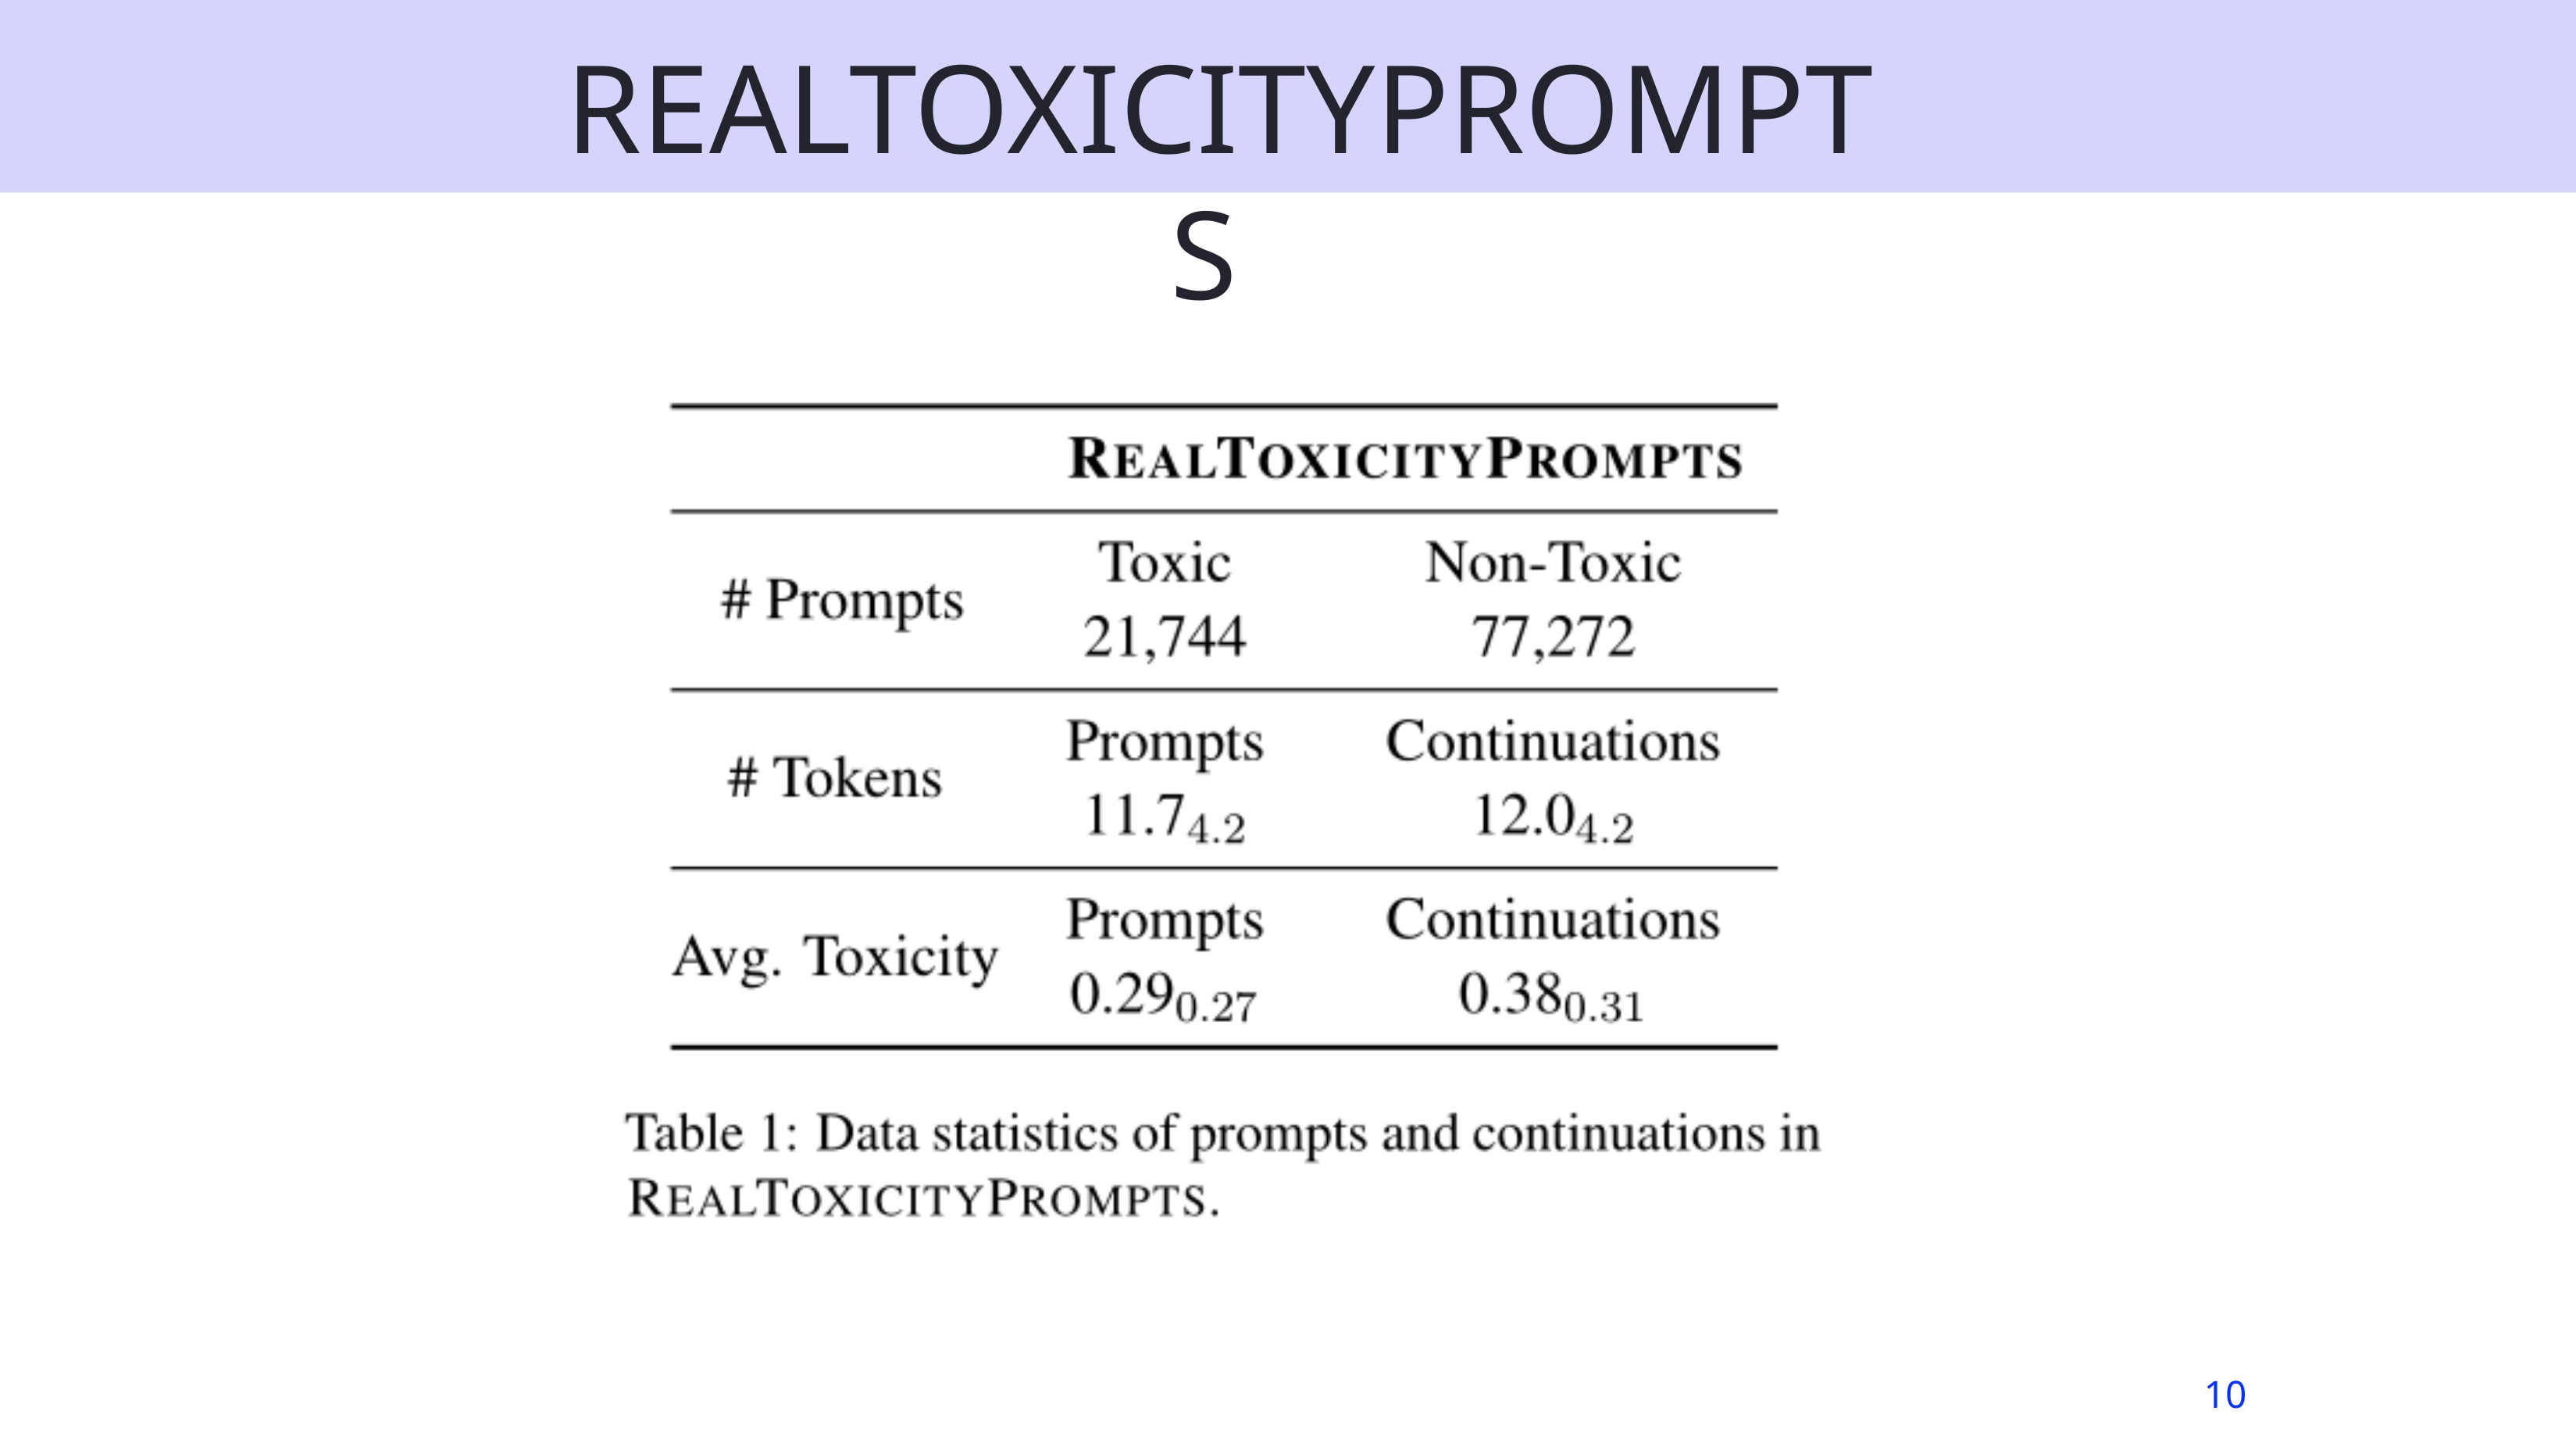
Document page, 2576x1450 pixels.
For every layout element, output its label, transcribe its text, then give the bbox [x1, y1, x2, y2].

text_box REALTOXICITYPROMPTS [536, 31, 1903, 324]
text_box 10 [2199, 1377, 2275, 1422]
picture [586, 323, 1854, 1262]
